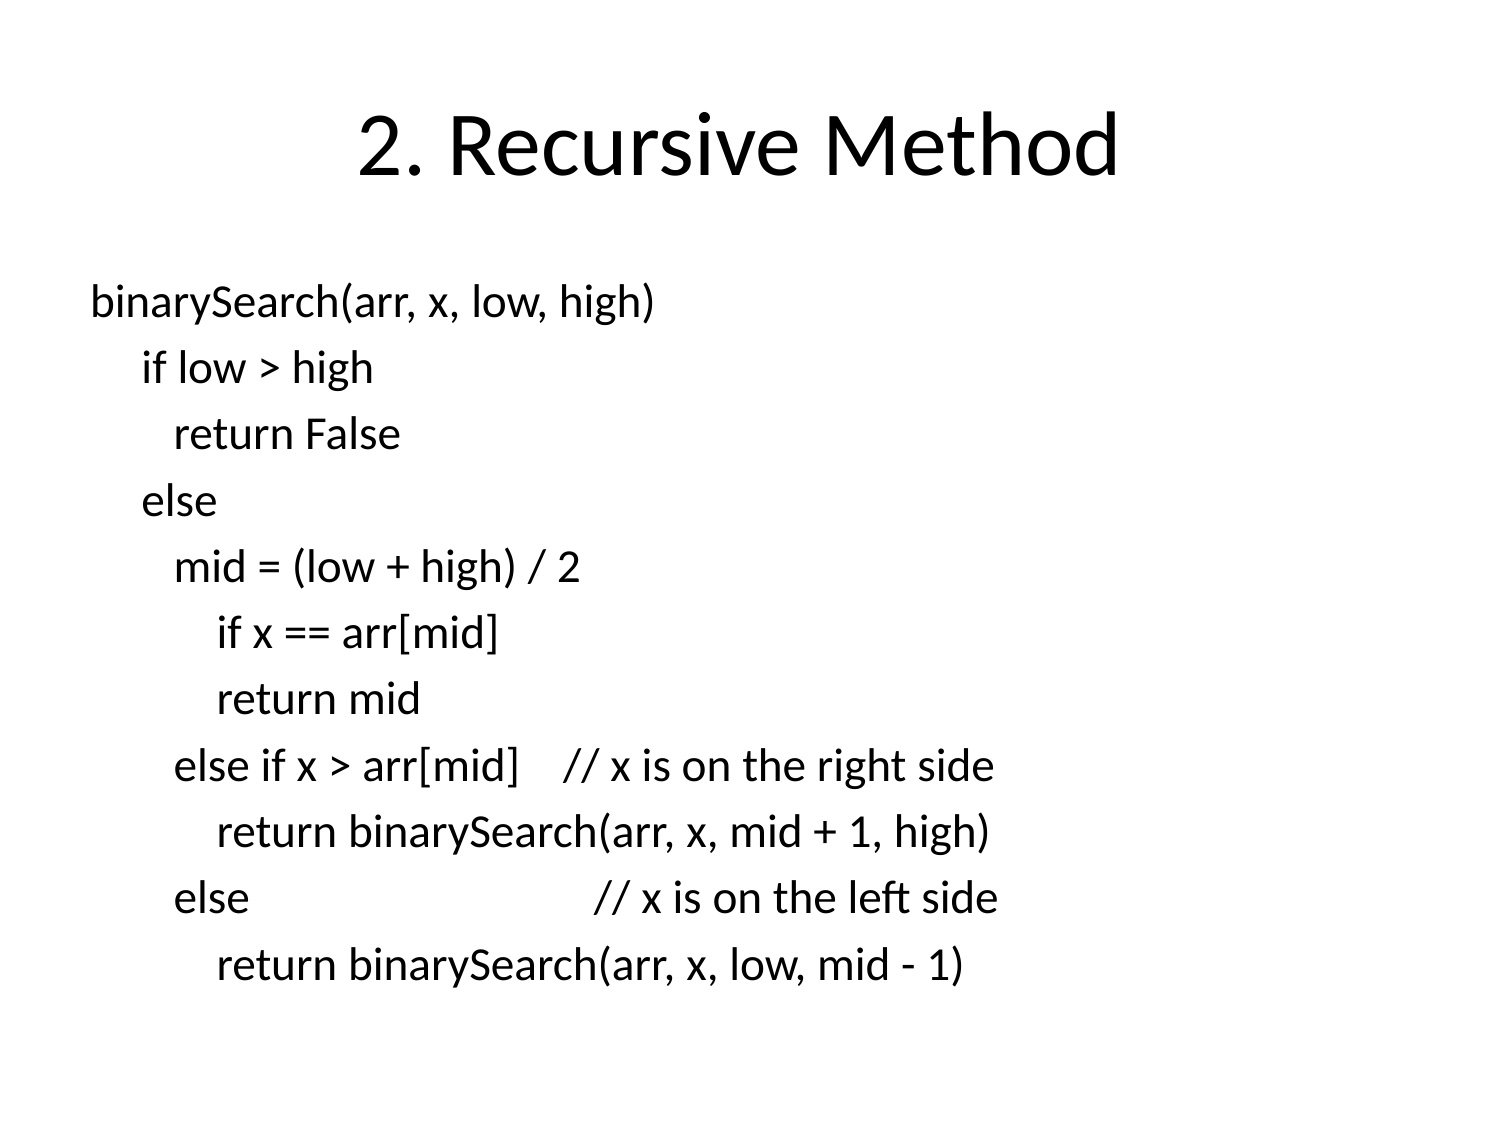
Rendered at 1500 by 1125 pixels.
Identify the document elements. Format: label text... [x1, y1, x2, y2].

list binarySearch(arr, x, low, high) if low > high return False else mid = (low + high) / 2 if x == arr[mid] return mid else if x > arr[mid] // x is on the right side return binarySearch(arr, x, mid + 1, high) else // x is on the left side return binarySearch(arr, x, low, mid - 1) [75, 262, 1425, 1005]
title 2. Recursive Method [75, 45, 1425, 233]
